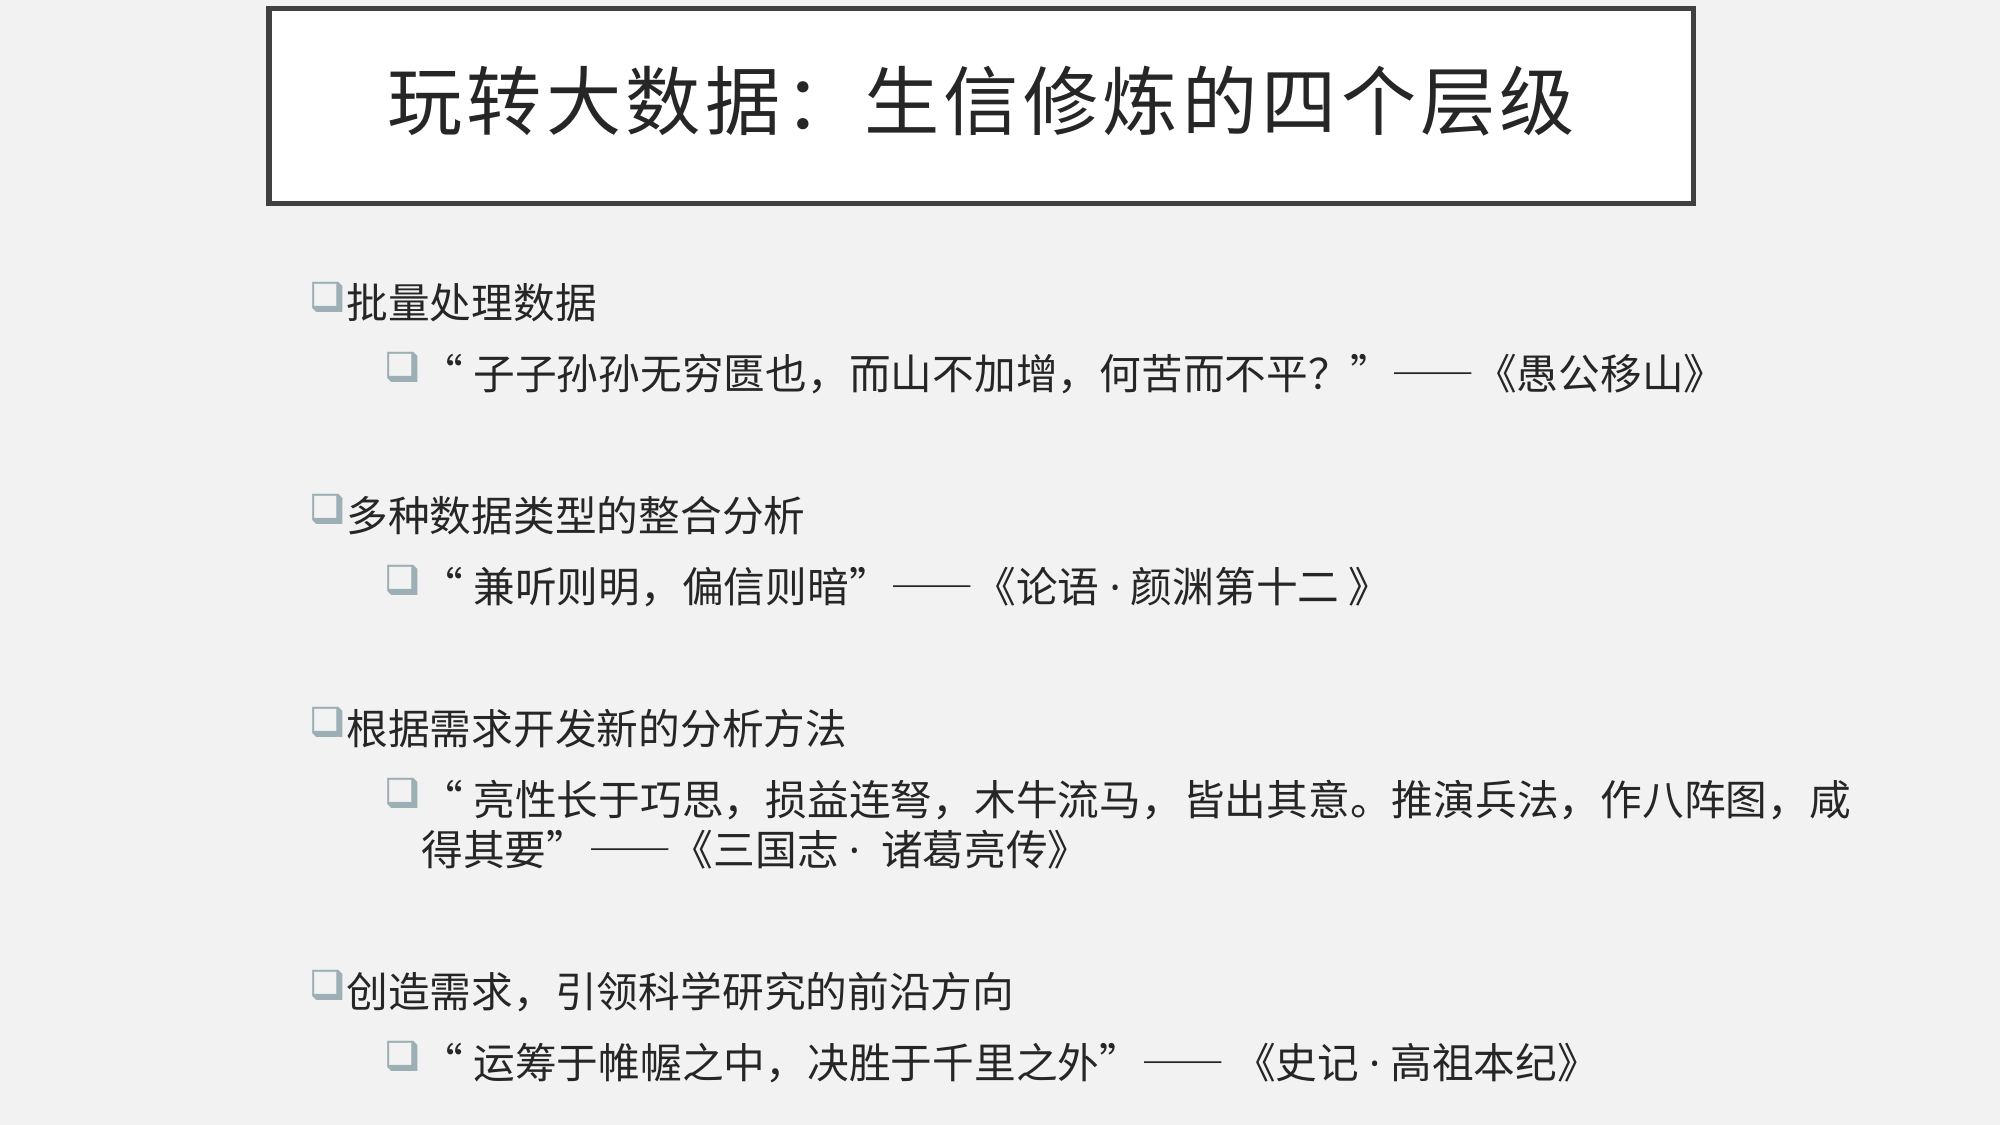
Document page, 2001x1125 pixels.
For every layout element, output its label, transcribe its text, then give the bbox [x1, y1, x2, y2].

list [268, 244, 1875, 1117]
title 玩转大数据：生信修炼的四个层级 [266, 6, 1696, 206]
text_box 批量处理数据 “子子孙孙无穷匮也，而山不加增，何苦而不平？”——《愚公移山》 多种数据类型的整合分析 “兼听则明，偏信则暗”——《论语·颜渊第十二 》 根据需求开发新的分析方法 “亮性长于巧思，损益连弩，木牛流马，皆出其意。推演兵法，作八阵图，咸得其要”——《三国志· 诸葛亮传》 创造需求，引领科学研究的前沿方向 “运筹于帷幄之中，决胜于千里之外”—— 《史记·高祖本纪》 [294, 269, 1900, 1125]
